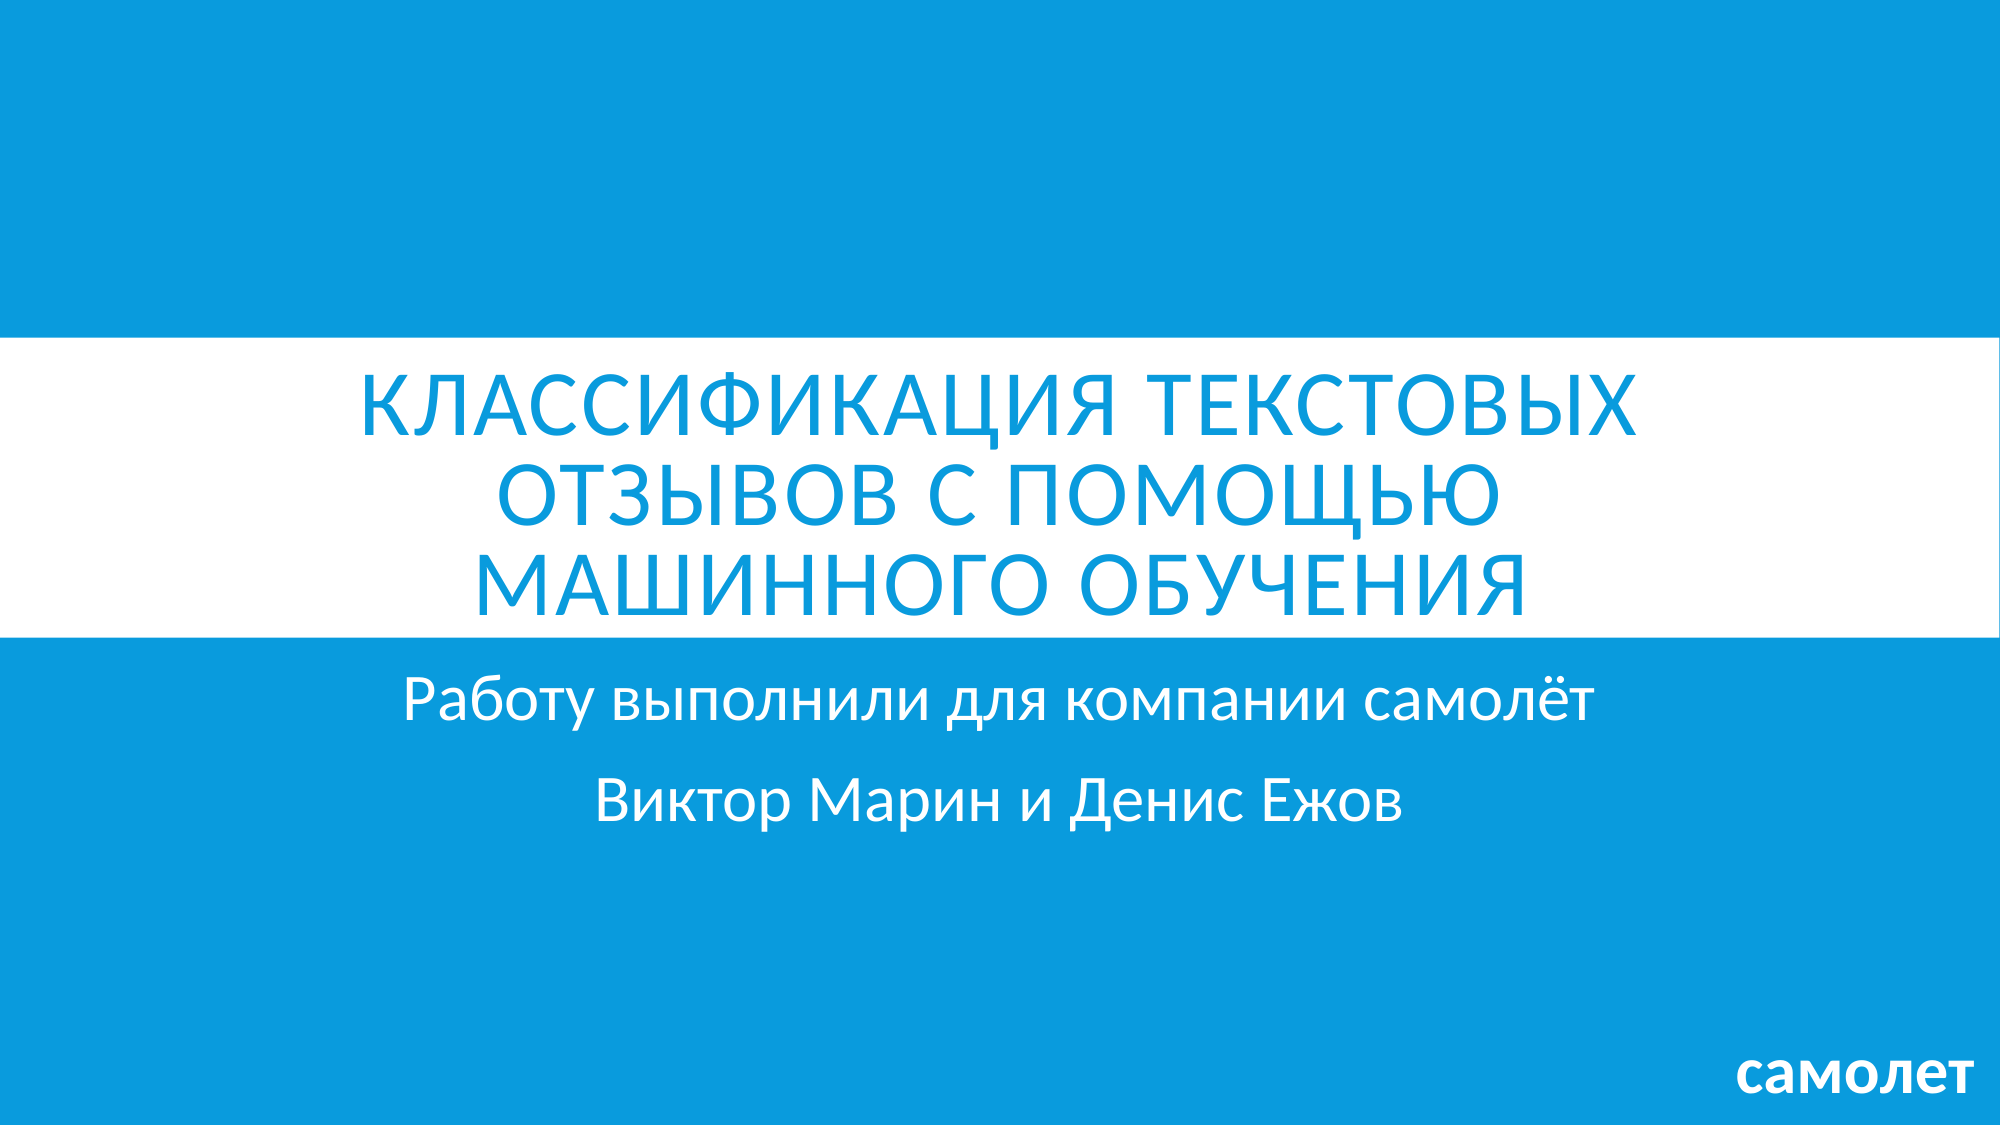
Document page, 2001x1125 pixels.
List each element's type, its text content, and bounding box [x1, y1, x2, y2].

title Классификация текстовых отзывов с помощью машинного обучения [60, 355, 1942, 641]
text_box самолет [1720, 1019, 2000, 1115]
subtitle Работу выполнили для компании самолёт Виктор Марин и Денис Ежов [249, 655, 1750, 871]
